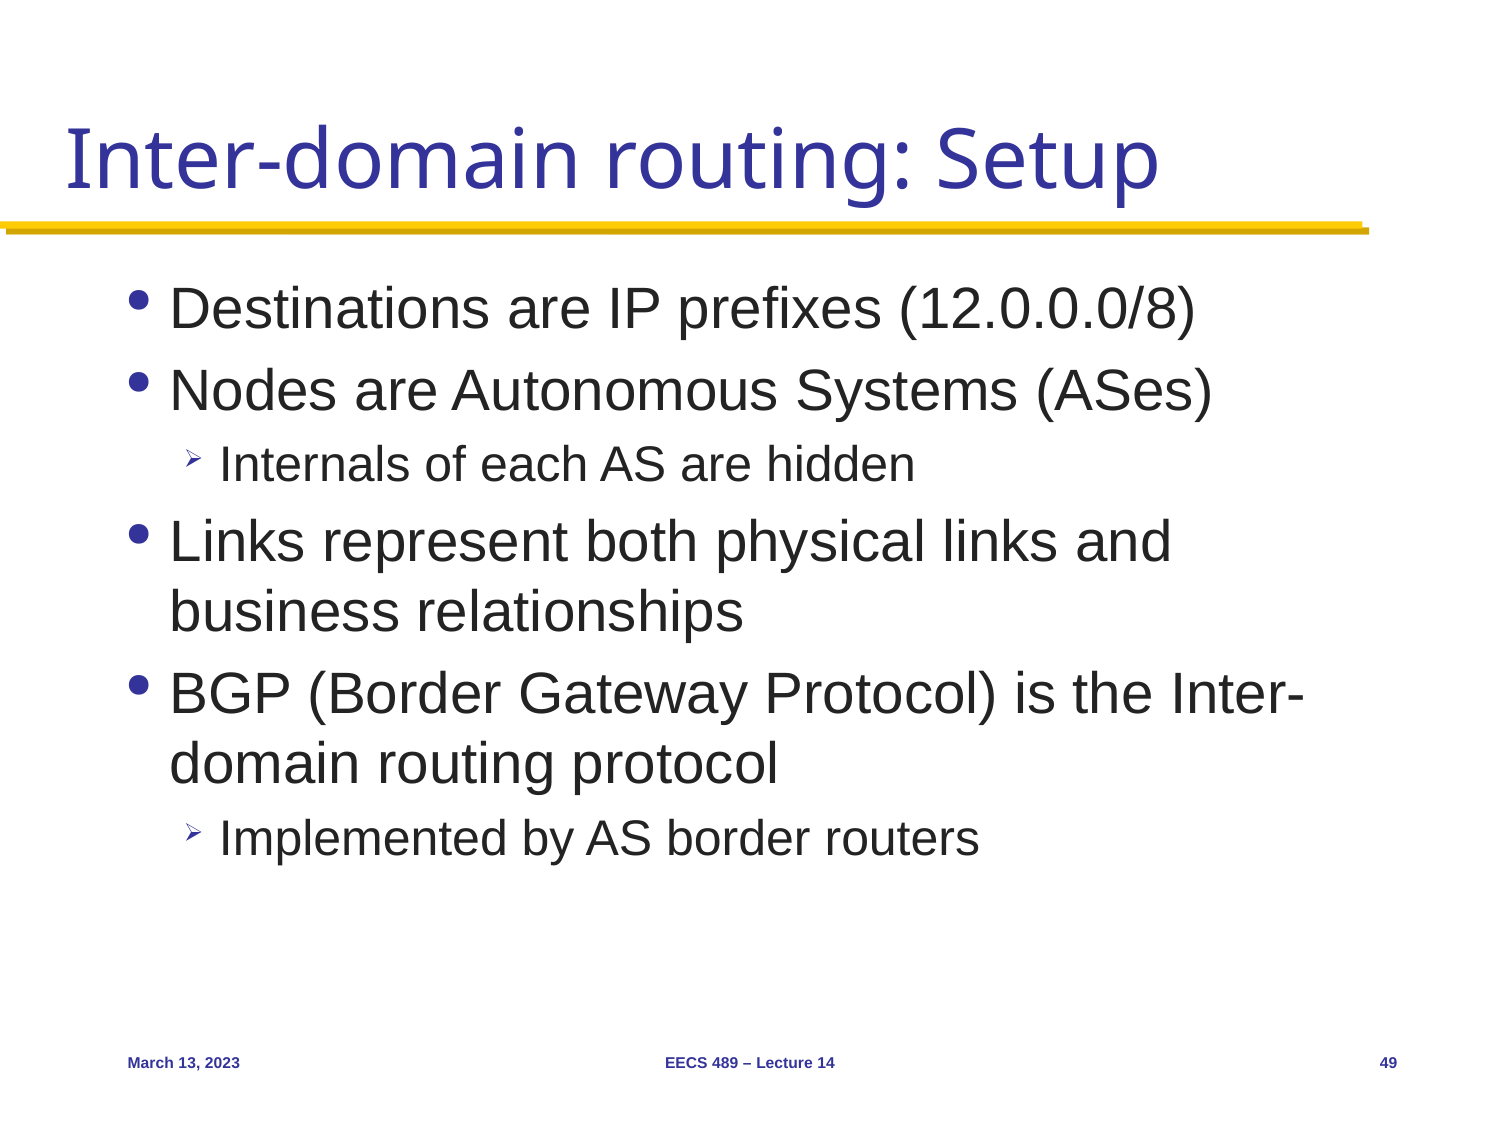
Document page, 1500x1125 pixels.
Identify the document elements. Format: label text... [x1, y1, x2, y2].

slide_number 49 [1312, 1024, 1413, 1101]
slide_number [112, 1024, 426, 1101]
footer EECS 489 – Lecture 14 [512, 1024, 988, 1101]
list Destinations are IP prefixes (12.0.0.0/8) Nodes are Autonomous Systems (ASes) Internals of each AS are hidden Links represent both physical links and business relationships BGP (Border Gateway Protocol) is the Inter-domain routing protocol Implemented by AS border routers [112, 262, 1413, 988]
title Inter-domain routing: Setup [49, 24, 1451, 213]
